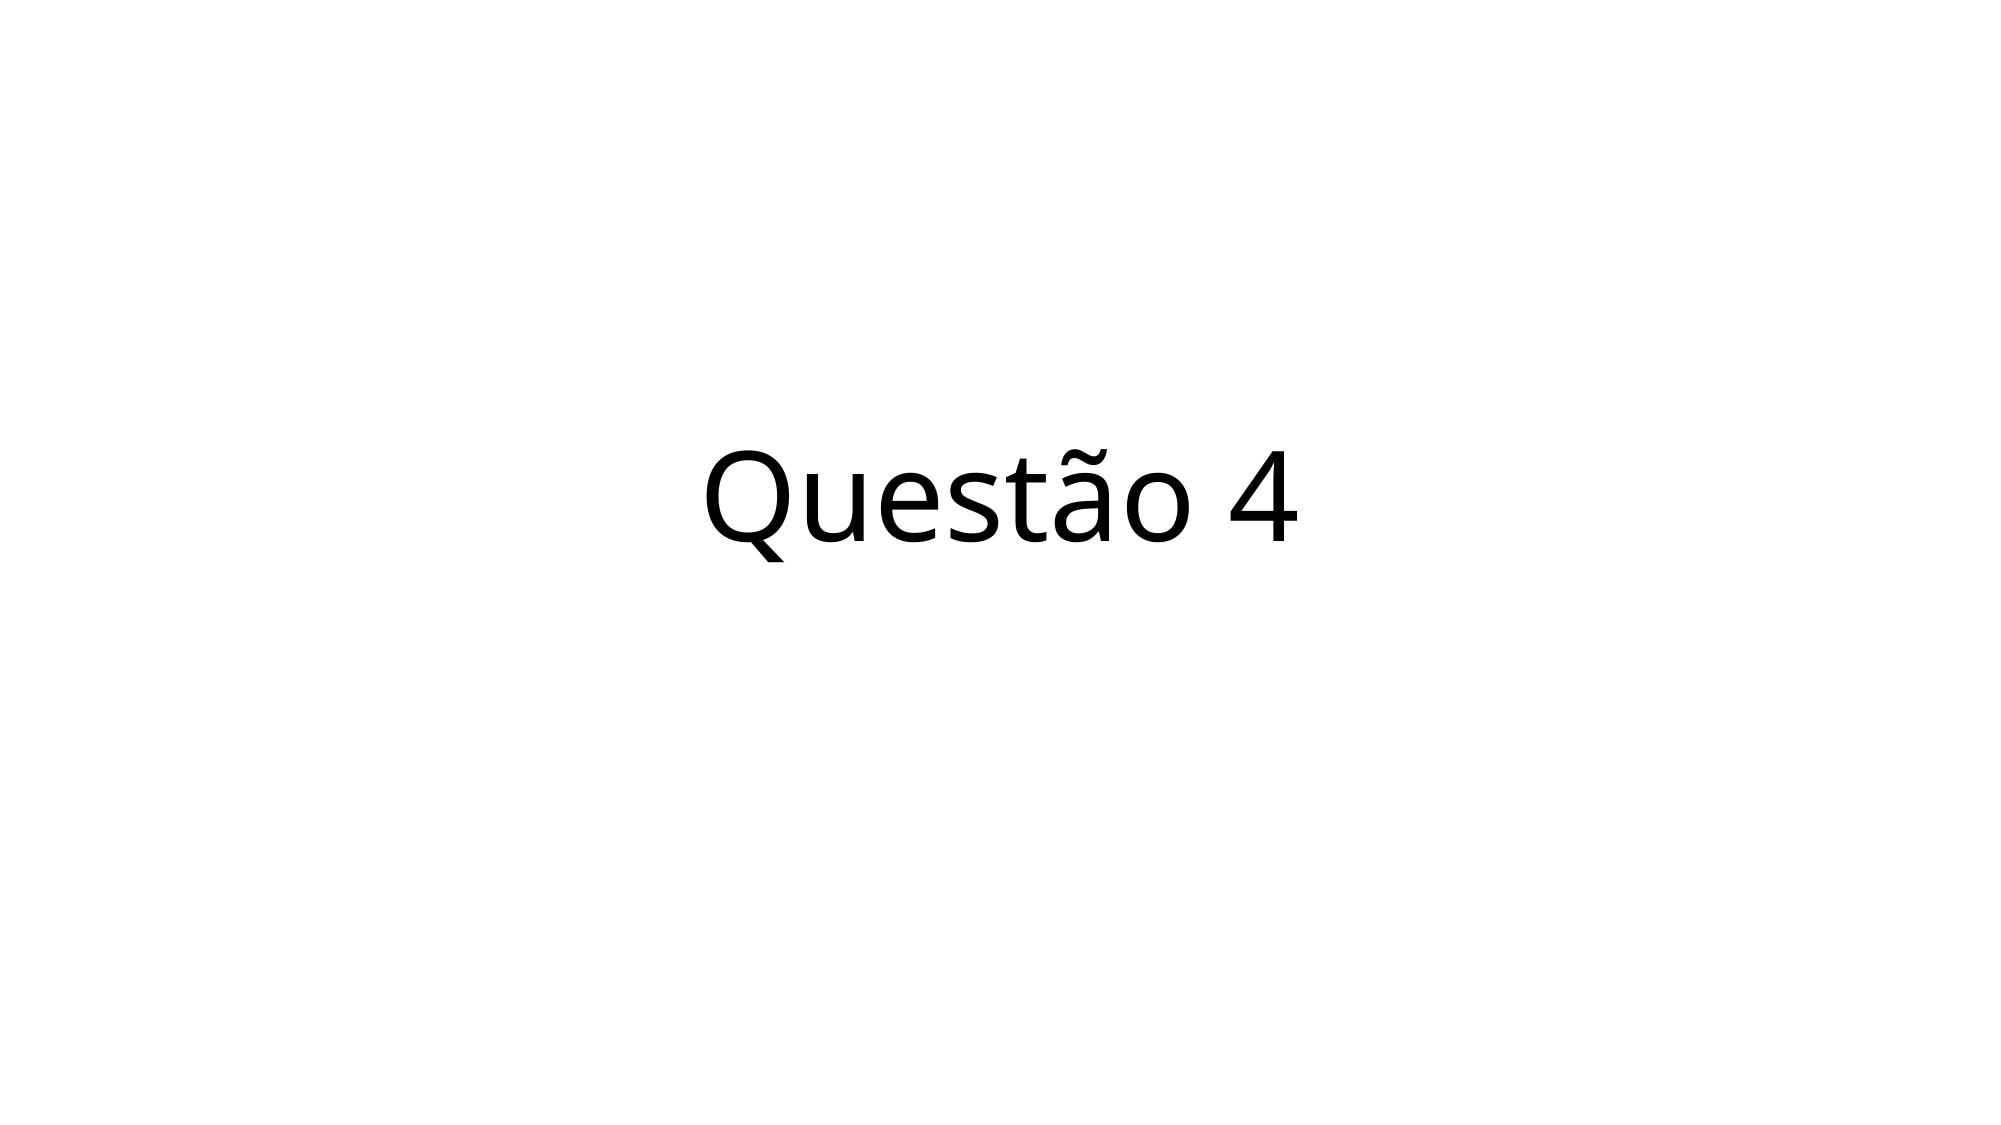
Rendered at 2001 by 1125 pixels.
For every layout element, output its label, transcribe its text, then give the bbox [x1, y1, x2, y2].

title Questão 4 [249, 184, 1750, 576]
